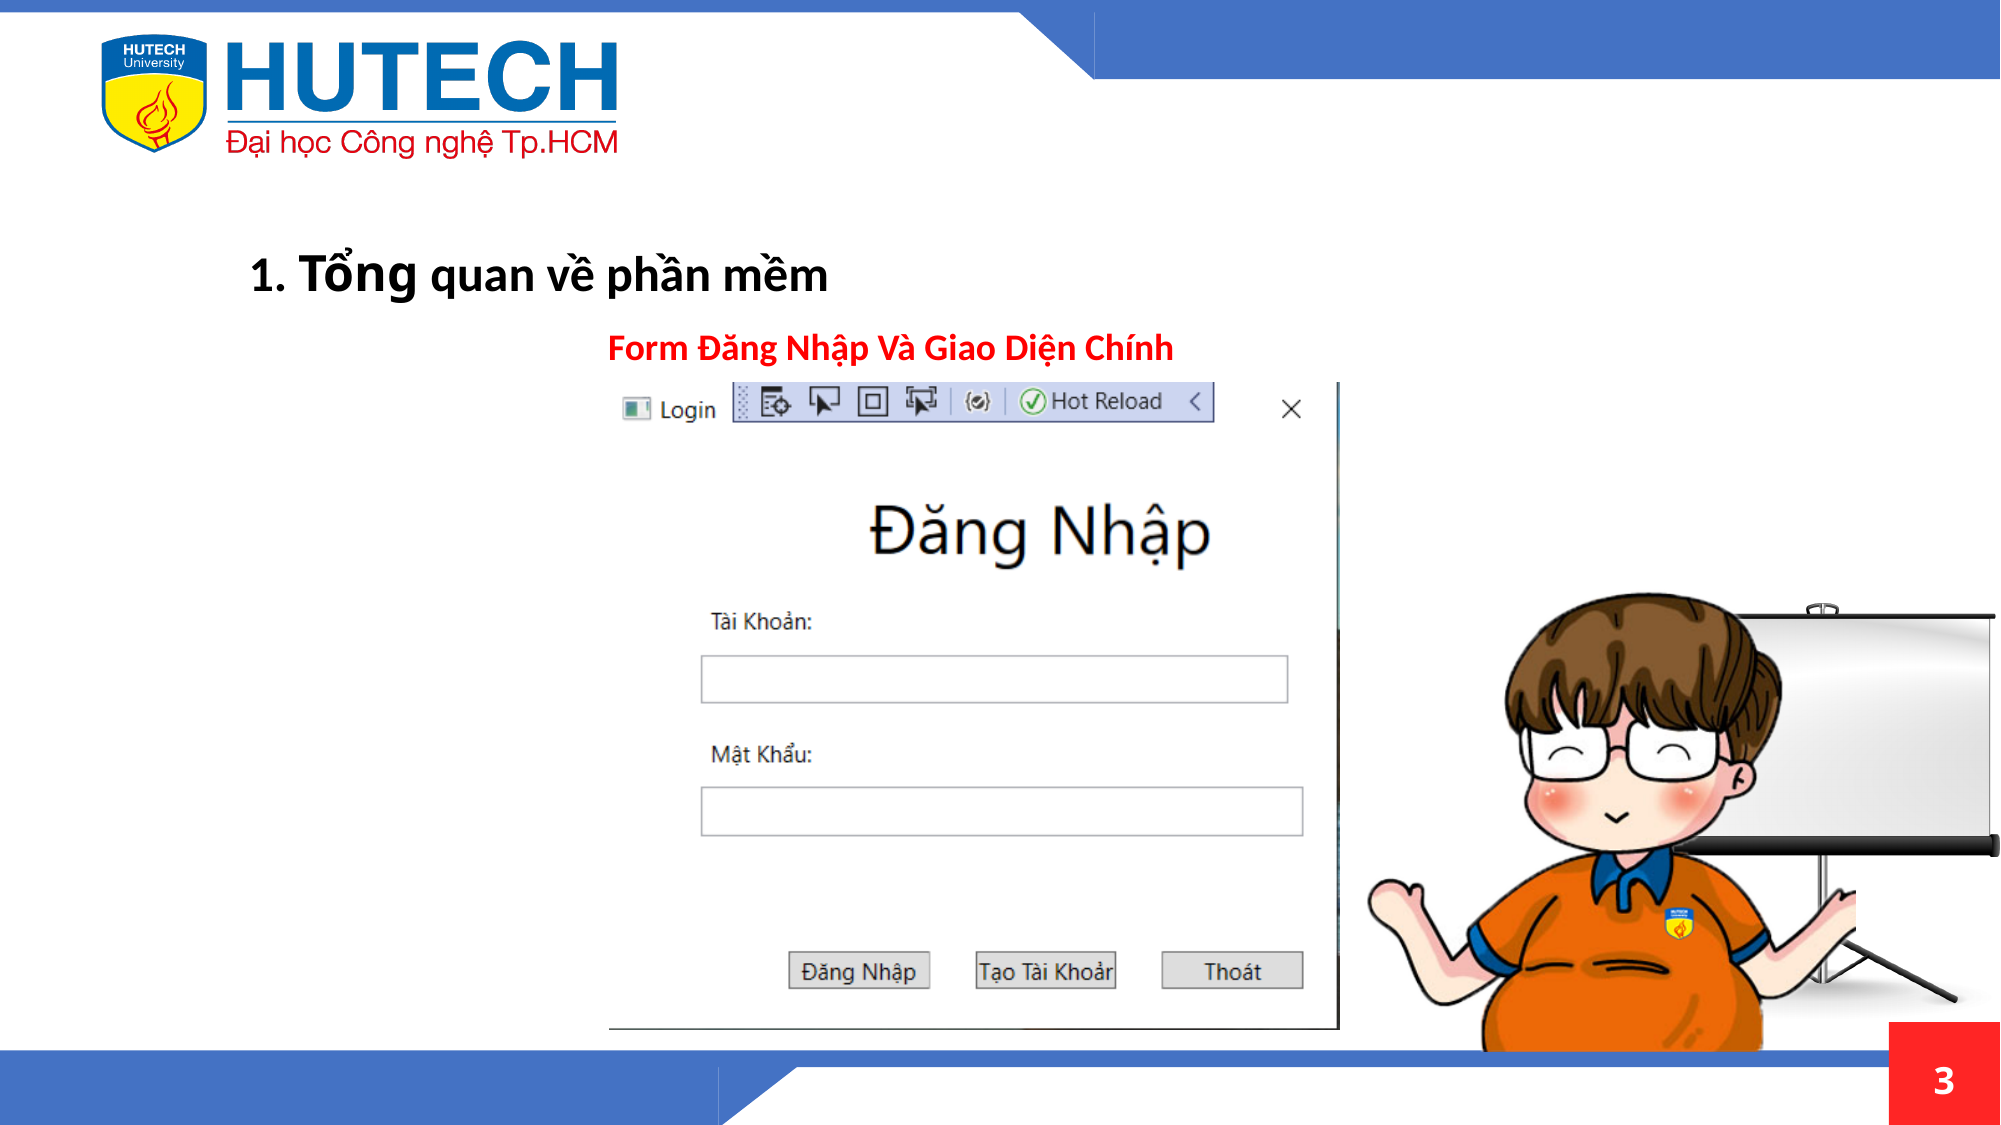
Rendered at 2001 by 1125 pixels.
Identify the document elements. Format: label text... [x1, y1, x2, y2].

picture [1366, 589, 2000, 1052]
picture [609, 382, 1340, 1030]
picture [65, 5, 653, 188]
text_box Form Đăng Nhập Và Giao Diện Chính [593, 315, 1594, 376]
text_box 1. Tổng quan về phần mềm [233, 233, 1234, 309]
